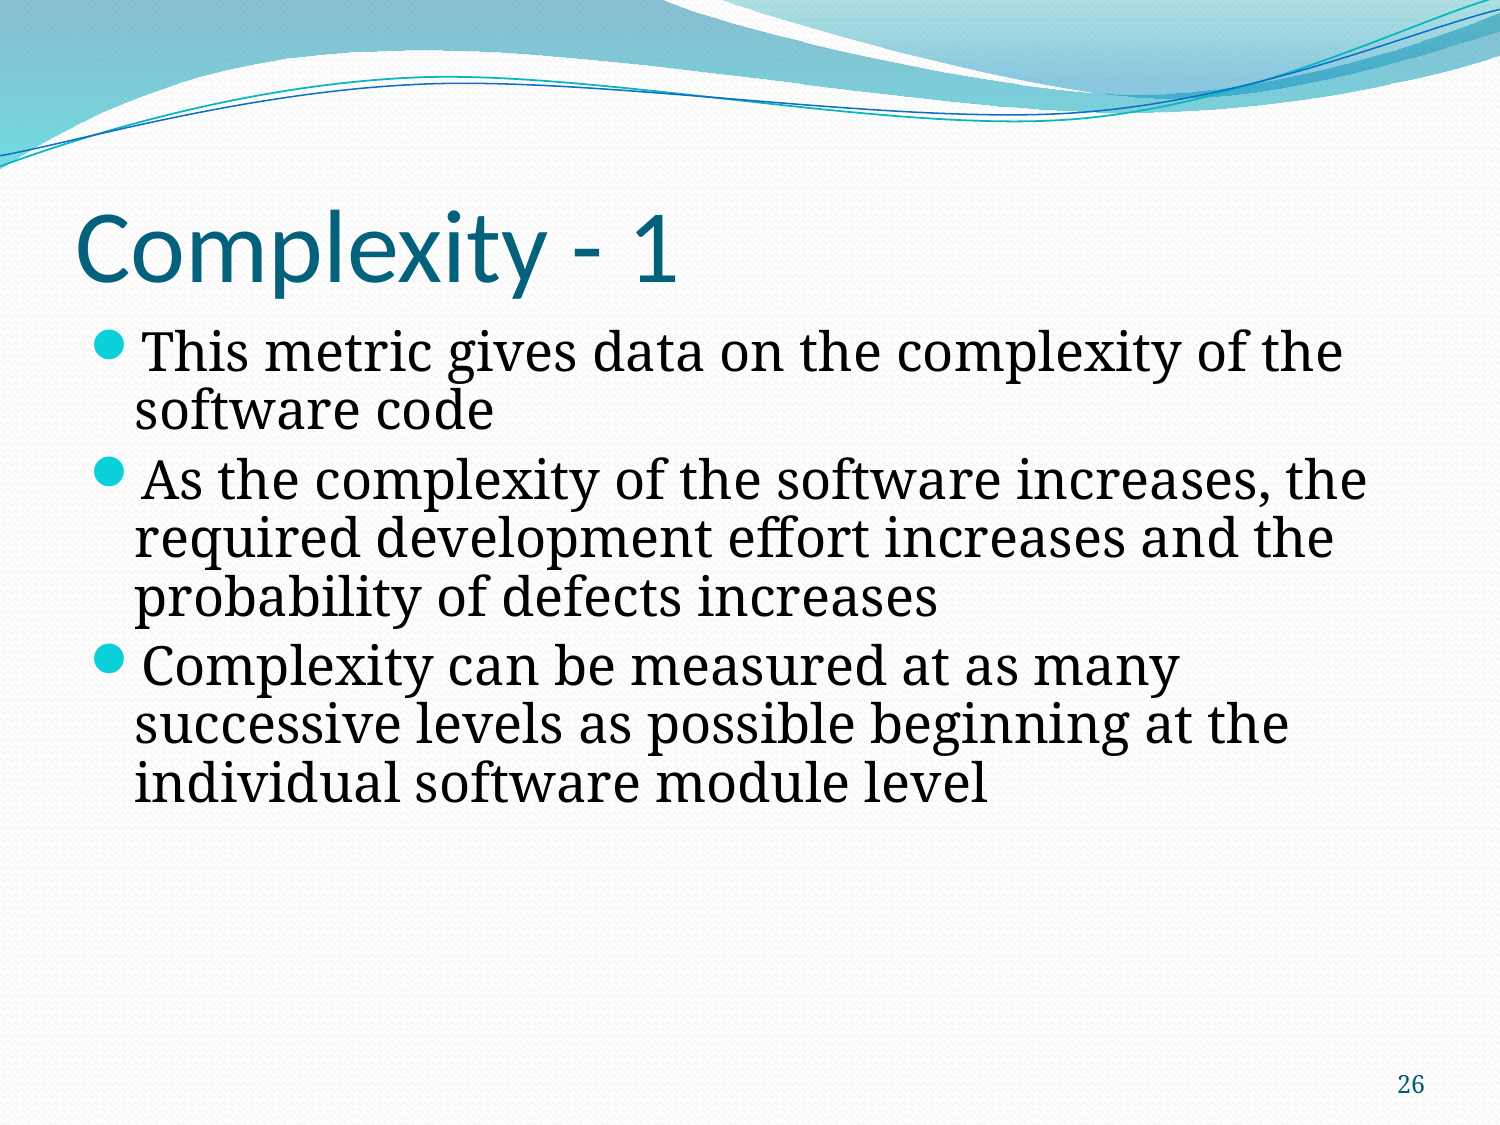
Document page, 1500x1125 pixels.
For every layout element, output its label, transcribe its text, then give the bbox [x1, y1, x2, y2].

slide_number 26 [1299, 1042, 1425, 1103]
title Complexity - 1 [75, 115, 1425, 303]
list This metric gives data on the complexity of the software code As the complexity of the software increases, the required development effort increases and the probability of defects increases Complexity can be measured at as many successive levels as possible beginning at the individual software module level [75, 317, 1425, 1038]
